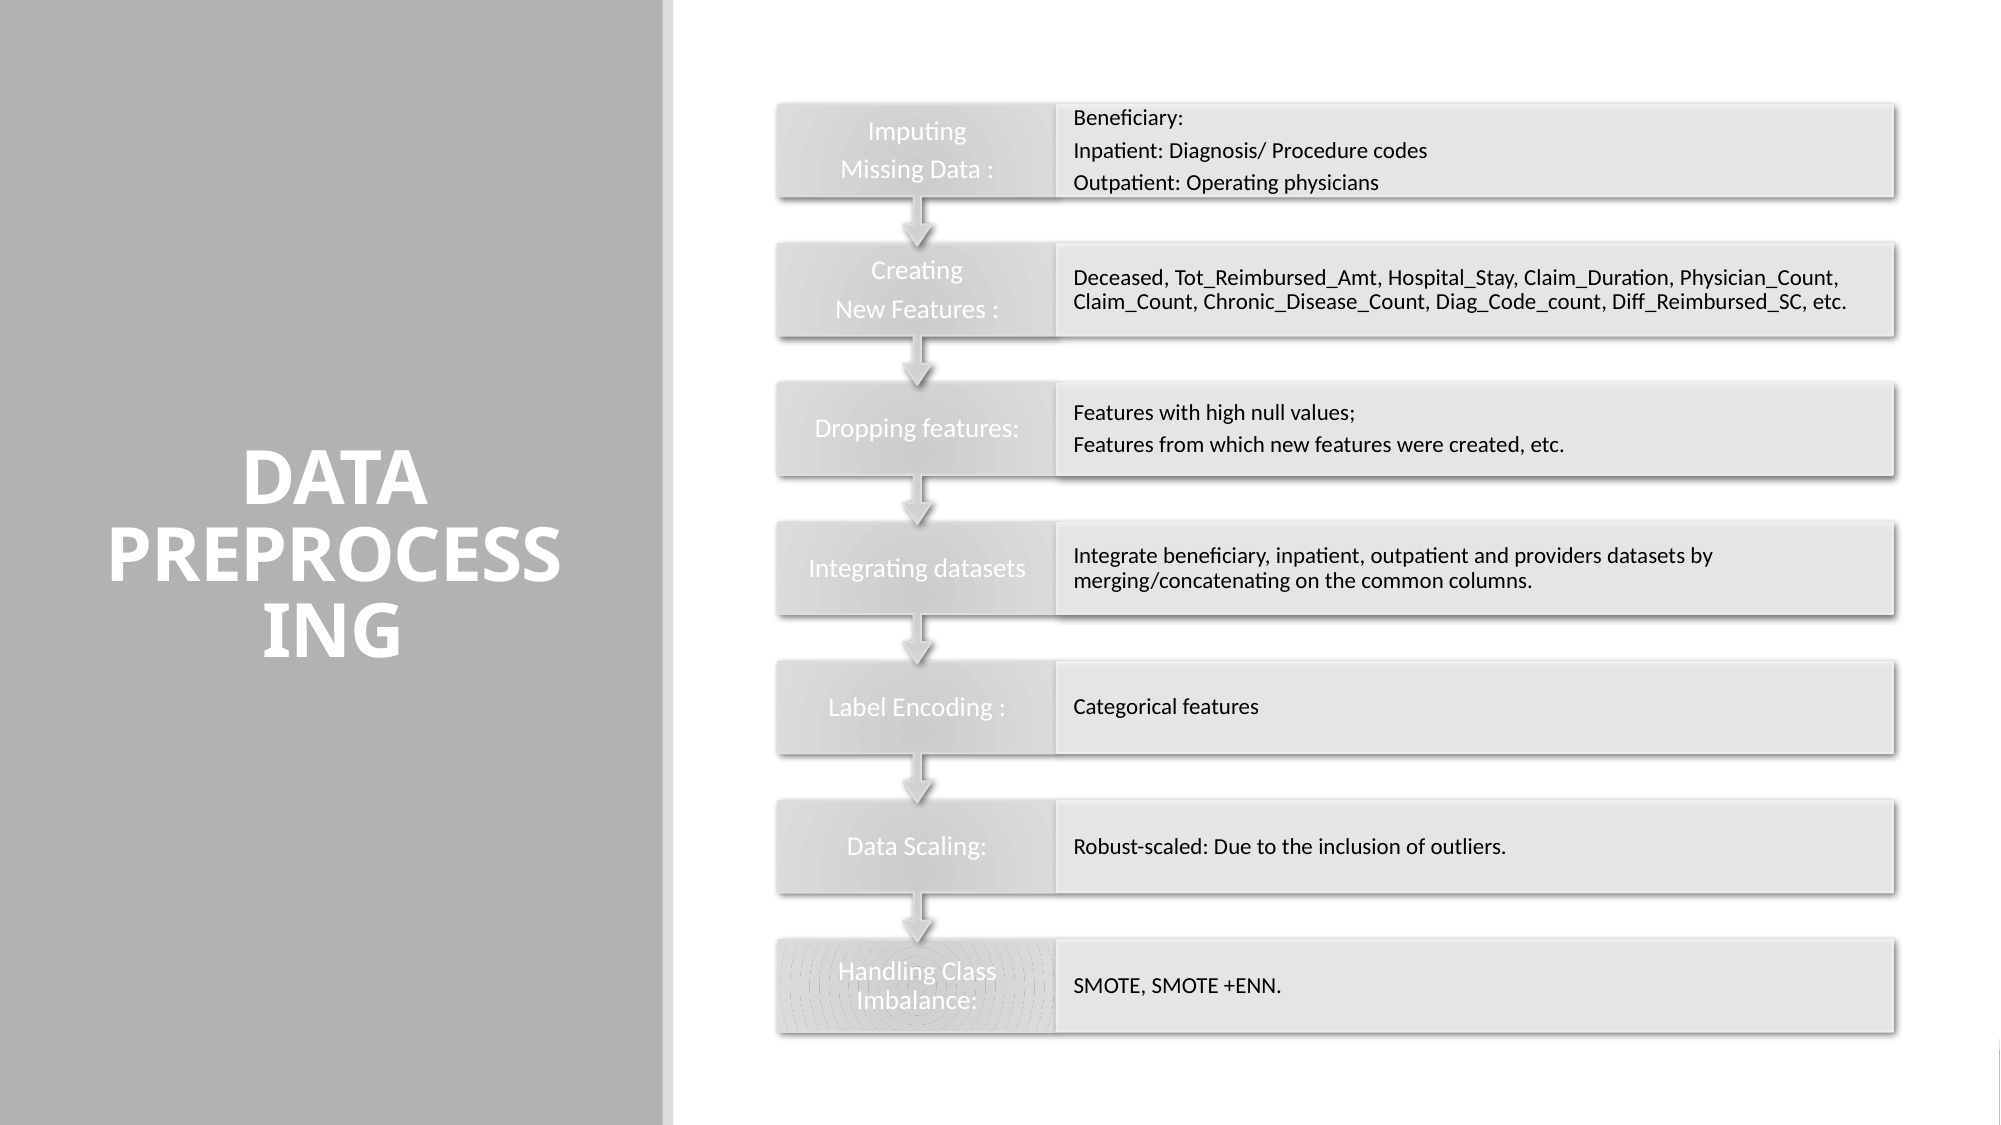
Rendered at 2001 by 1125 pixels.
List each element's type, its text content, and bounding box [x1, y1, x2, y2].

text_box [0, 0, 661, 1125]
text_box [674, 0, 2000, 1125]
text_box [661, 0, 674, 1125]
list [777, 104, 1894, 1033]
title DATA PREPROCESSING [80, 84, 587, 1032]
